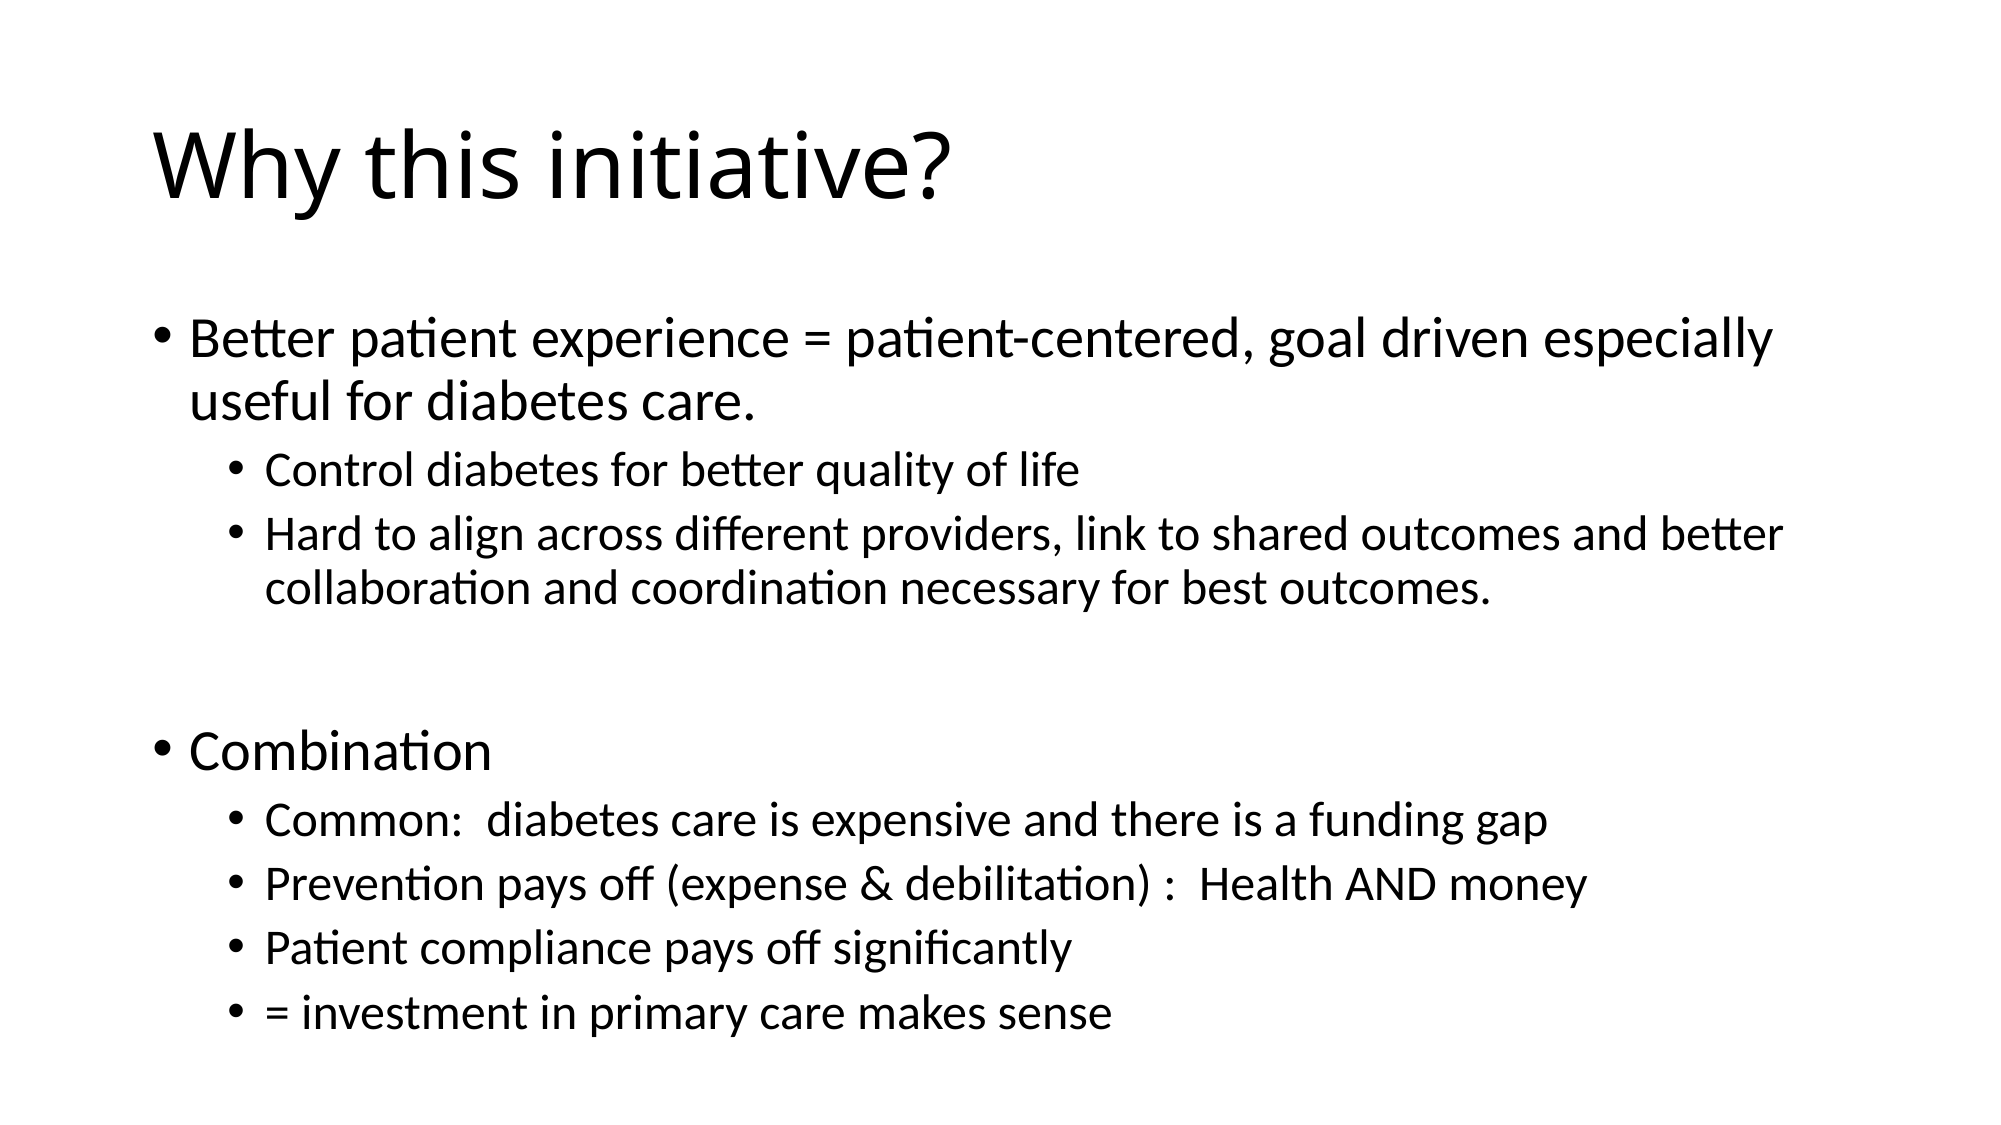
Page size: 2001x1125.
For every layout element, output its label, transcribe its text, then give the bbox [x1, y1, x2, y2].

title Why this initiative? [137, 59, 1863, 278]
list Better patient experience = patient-centered, goal driven especially useful for diabetes care. Control diabetes for better quality of life Hard to align across different providers, link to shared outcomes and better collaboration and coordination necessary for best outcomes. Combination Common: diabetes care is expensive and there is a funding gap Prevention pays off (expense & debilitation) : Health AND money Patient compliance pays off significantly = investment in primary care makes sense [137, 299, 1863, 1104]
